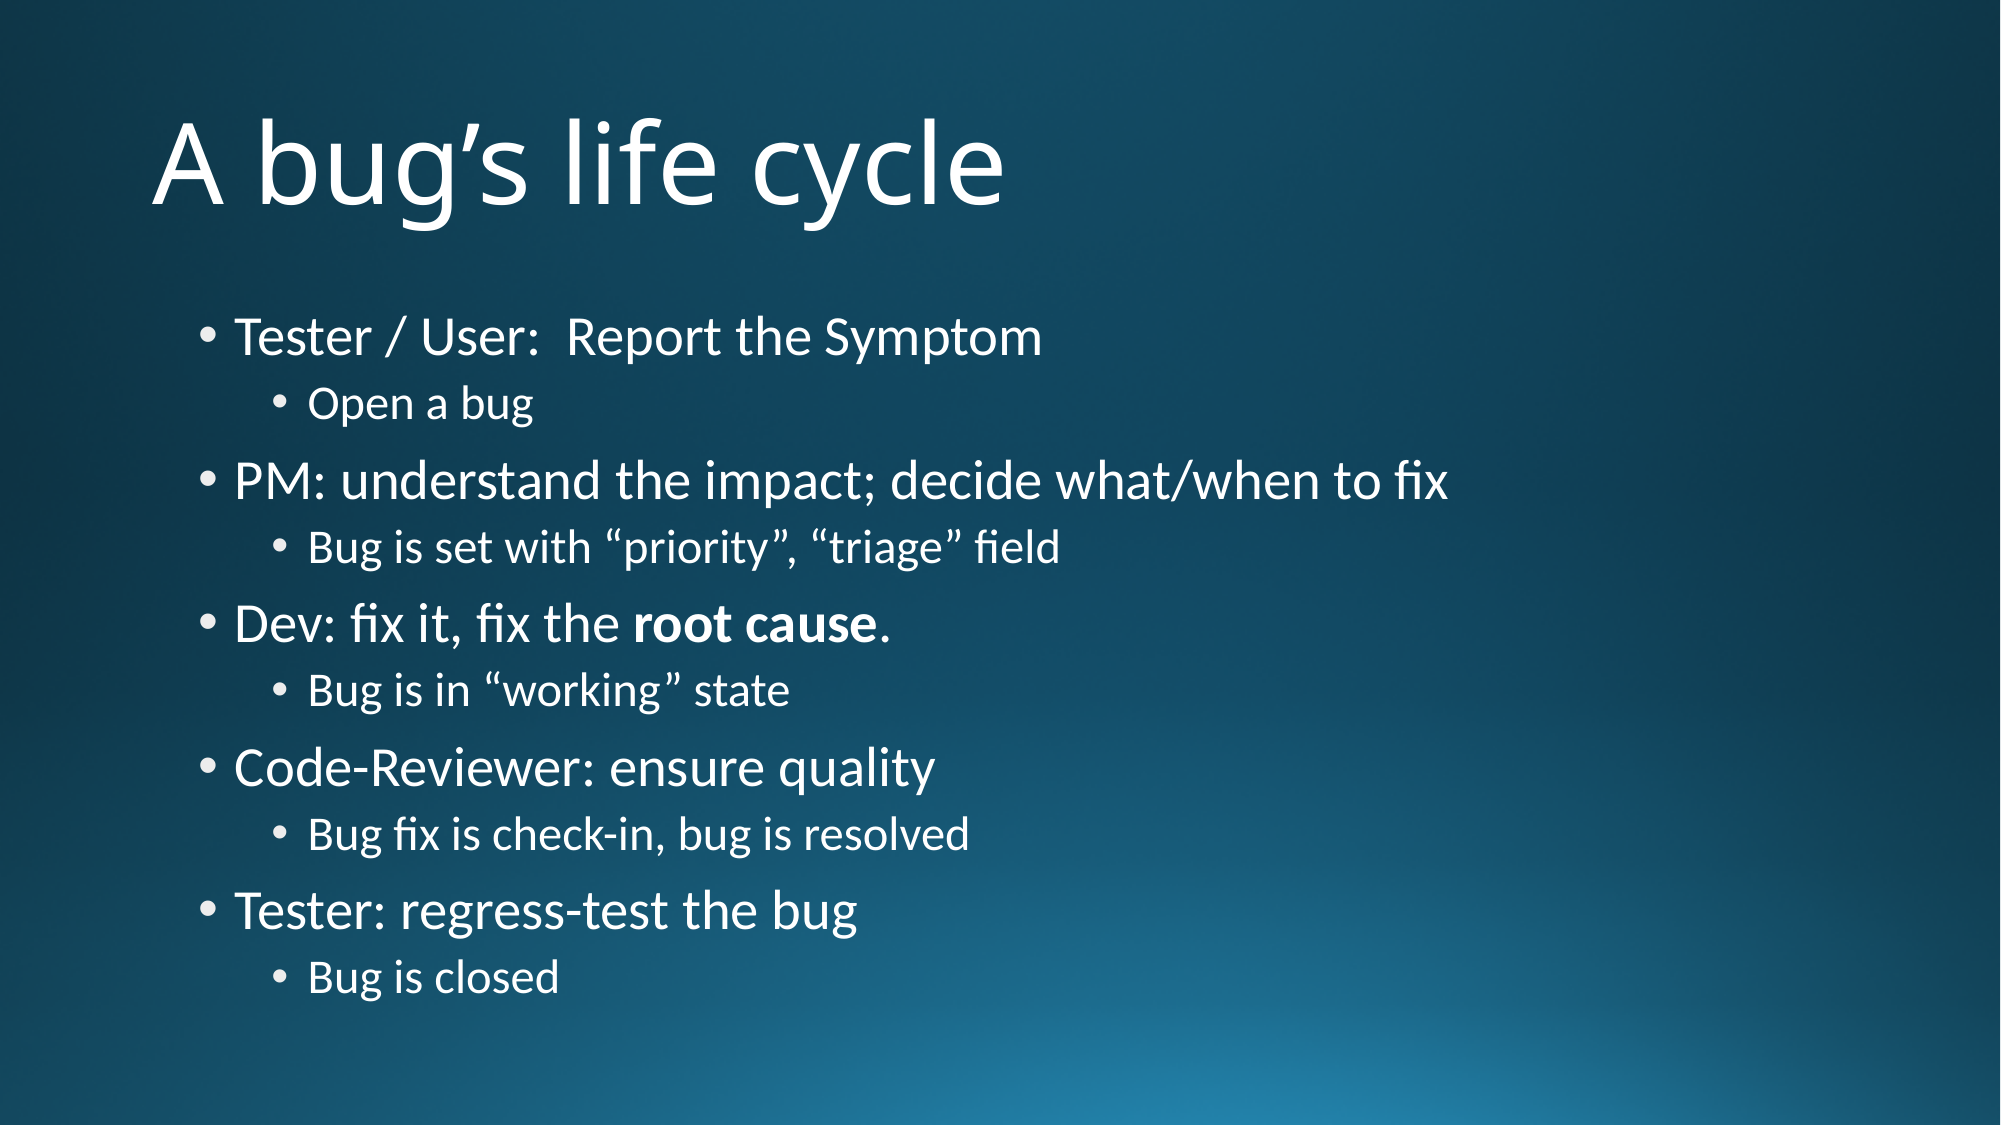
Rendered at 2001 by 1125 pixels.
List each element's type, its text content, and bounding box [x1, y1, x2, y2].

picture [0, 0, 2001, 1125]
list Tester / User: Report the Symptom Open a bug PM: understand the impact; decide what/when to fix Bug is set with “priority”, “triage” field Dev: fix it, fix the root cause. Bug is in “working” state Code-Reviewer: ensure quality Bug fix is check-in, bug is resolved Tester: regress-test the bug Bug is closed [183, 299, 1863, 1014]
title A bug’s life cycle [137, 59, 1863, 278]
